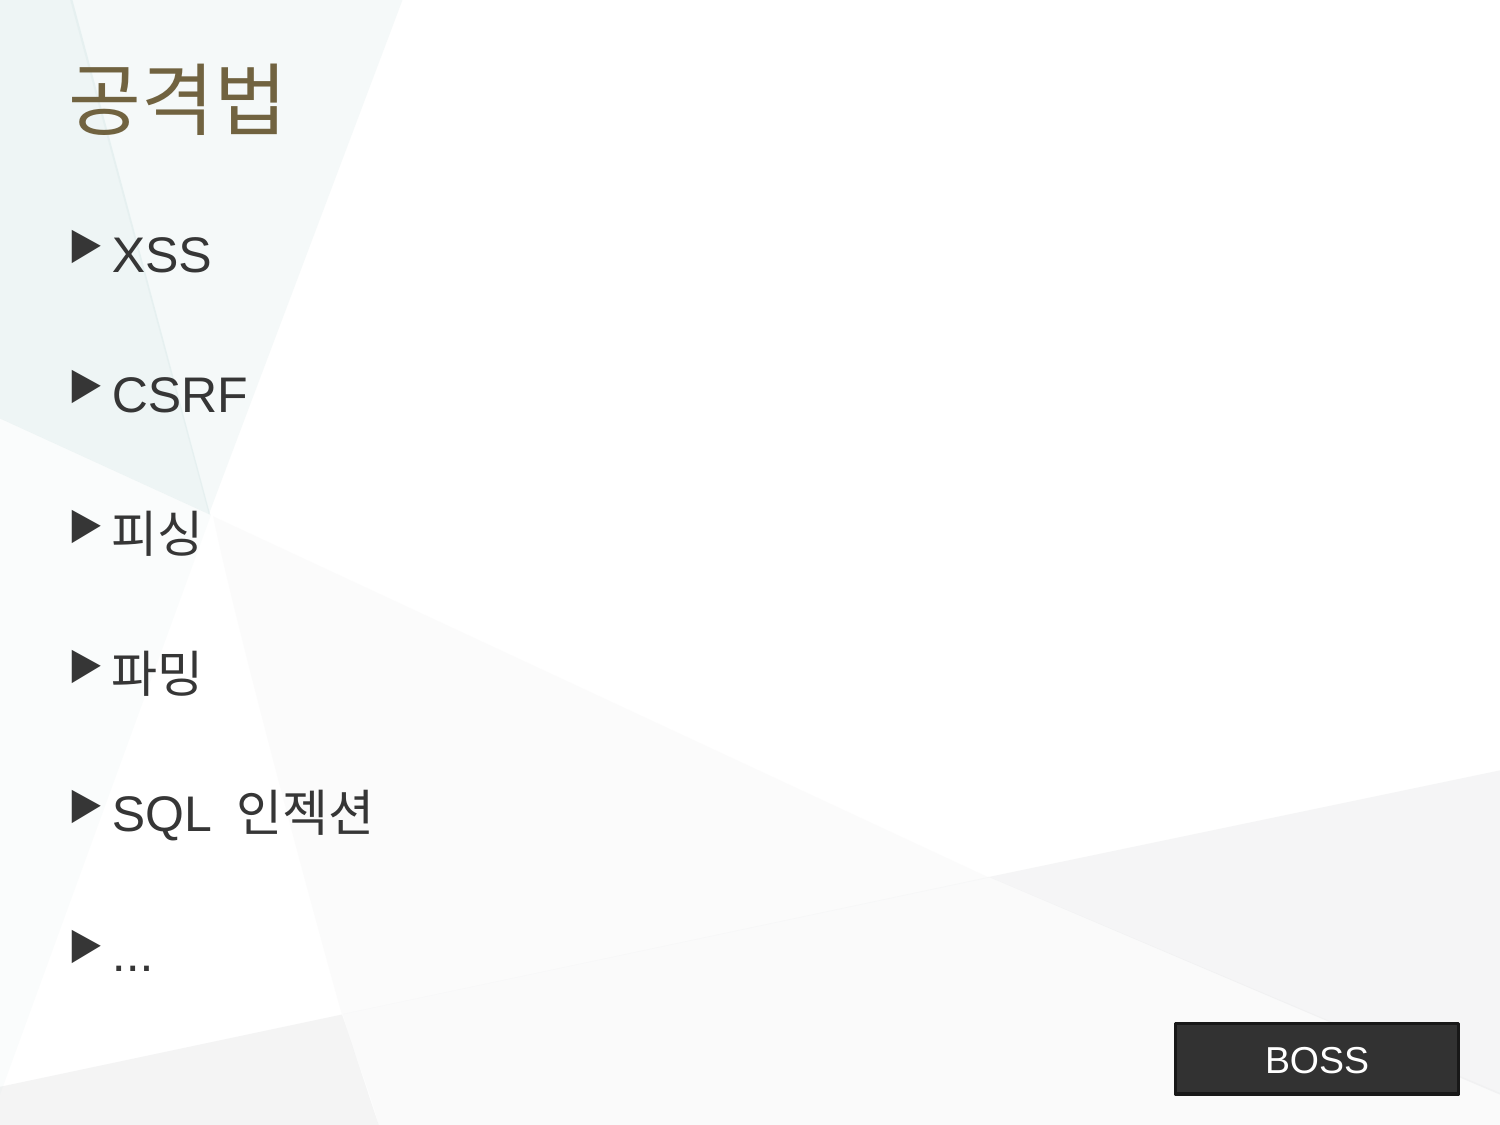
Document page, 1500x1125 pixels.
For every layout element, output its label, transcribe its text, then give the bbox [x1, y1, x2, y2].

list XSS CSRF 피싱 파밍 SQL 인젝션 ... [53, 214, 1444, 1029]
text_box BOSS [1174, 1022, 1460, 1096]
title 공격법 [53, 20, 1444, 175]
